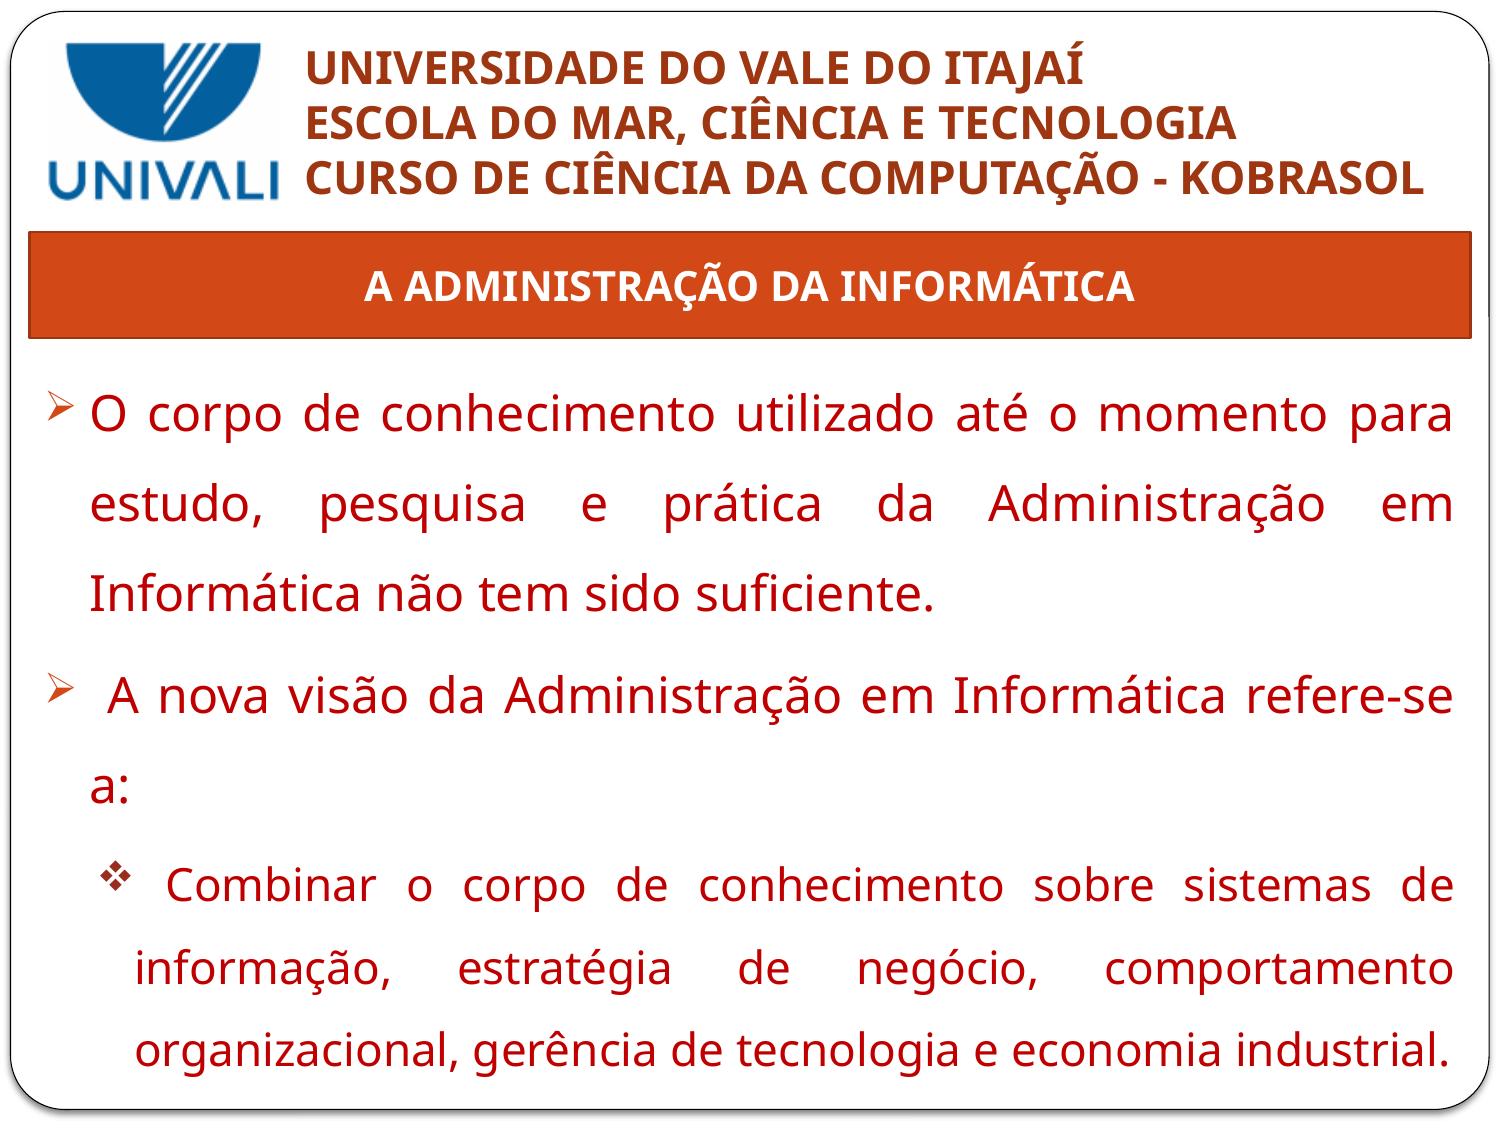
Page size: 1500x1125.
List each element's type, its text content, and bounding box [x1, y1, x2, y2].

list O corpo de conhecimento utilizado até o momento para estudo, pesquisa e prática da Administração em Informática não tem sido suficiente. A nova visão da Administração em Informática refere-se a: Combinar o corpo de conhecimento sobre sistemas de informação, estratégia de negócio, comportamento organizacional, gerência de tecnologia e economia industrial. [29, 344, 1471, 1094]
picture [29, 30, 294, 216]
text_box A ADMINISTRAÇÃO DA INFORMÁTICA [28, 231, 1472, 339]
text_box UNIVERSIDADE DO VALE DO ITAJAÍ ESCOLA DO MAR, CIÊNCIA E TECNOLOGIA CURSO DE CIÊNCIA DA COMPUTAÇÃO - KOBRASOL [296, 30, 1500, 211]
